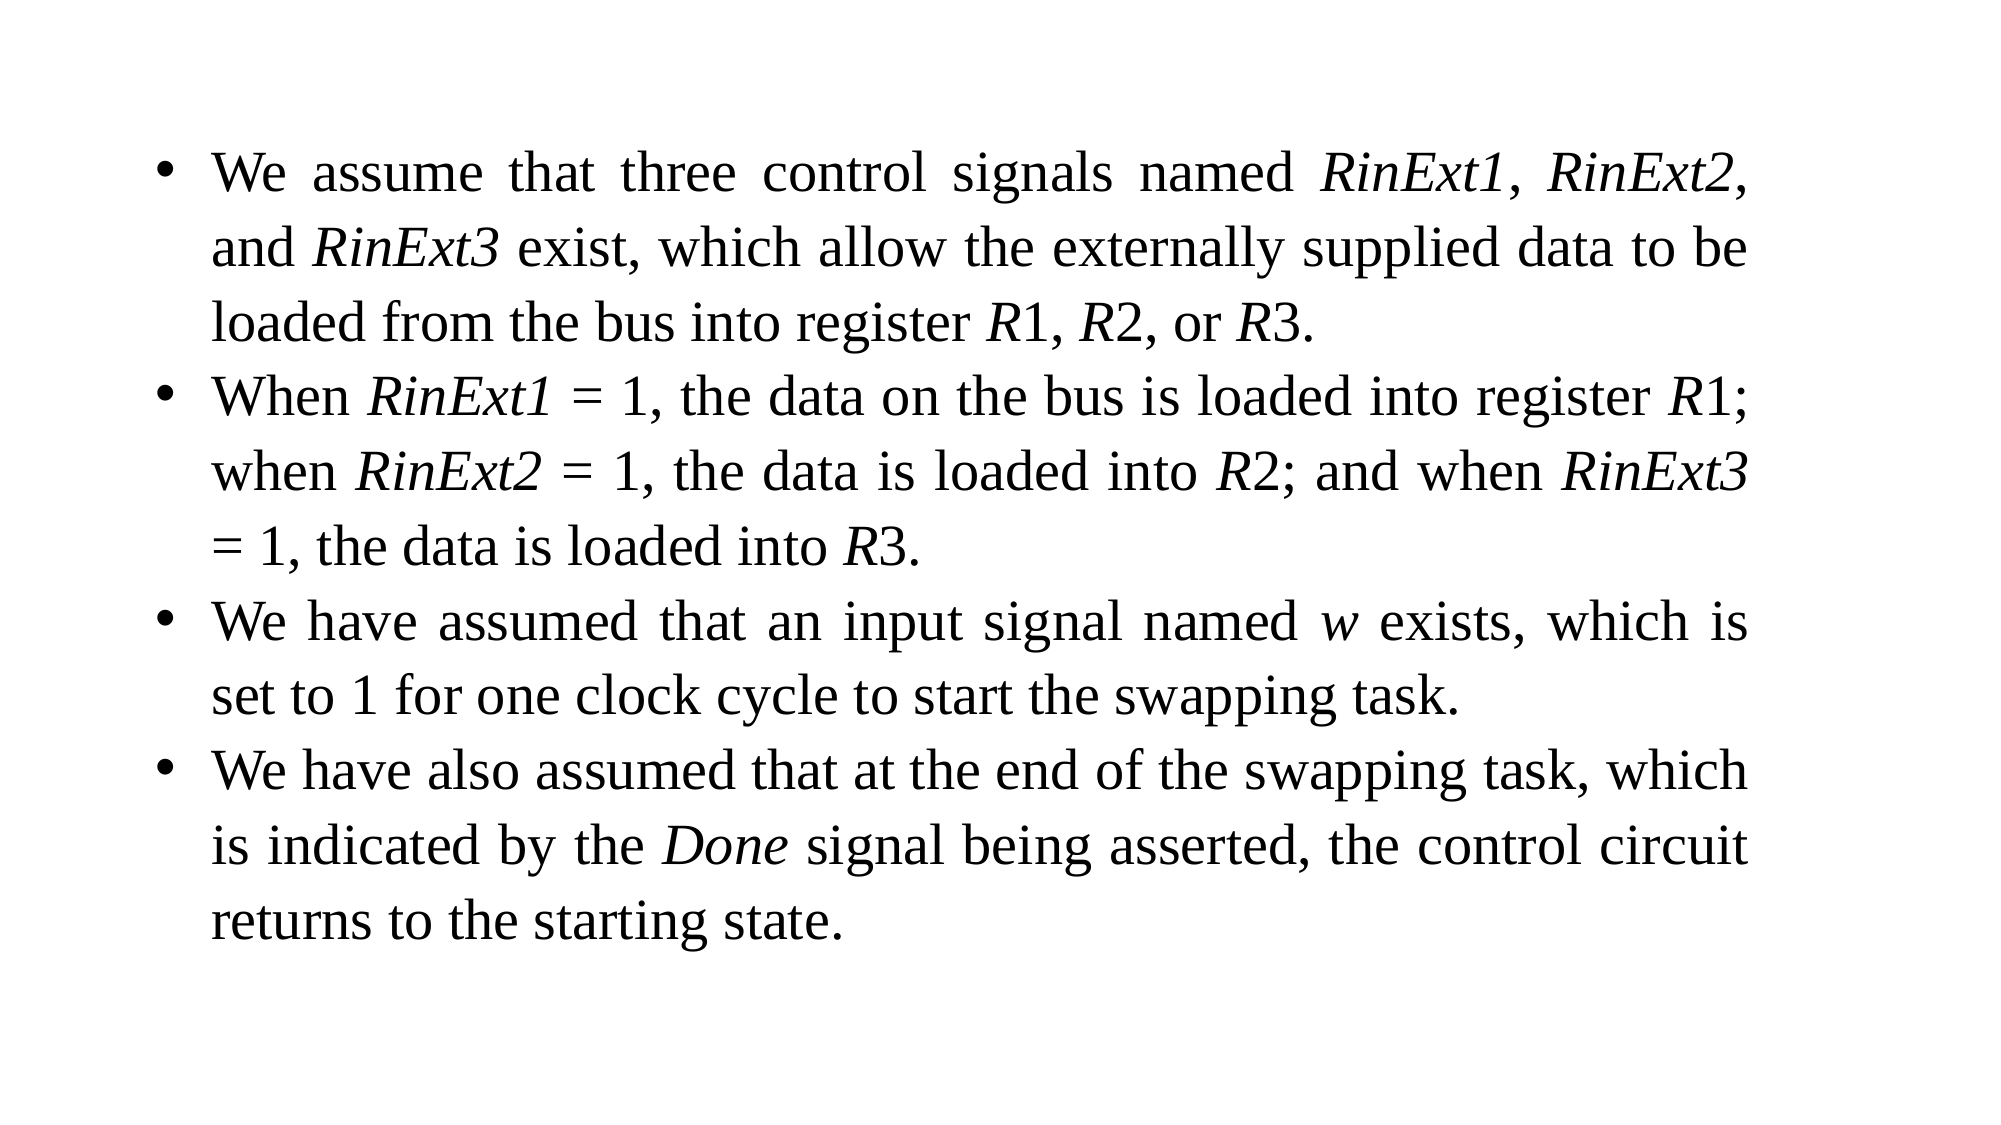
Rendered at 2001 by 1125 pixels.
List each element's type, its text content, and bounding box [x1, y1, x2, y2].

text_box We assume that three control signals named RinExt1, RinExt2, and RinExt3 exist, which allow the externally supplied data to be loaded from the bus into register R1, R2, or R3. When RinExt1 = 1, the data on the bus is loaded into register R1; when RinExt2 = 1, the data is loaded into R2; and when RinExt3 = 1, the data is loaded into R3. We have assumed that an input signal named w exists, which is set to 1 for one clock cycle to start the swapping task. We have also assumed that at the end of the swapping task, which is indicated by the Done signal being asserted, the control circuit returns to the starting state. [140, 120, 1765, 959]
